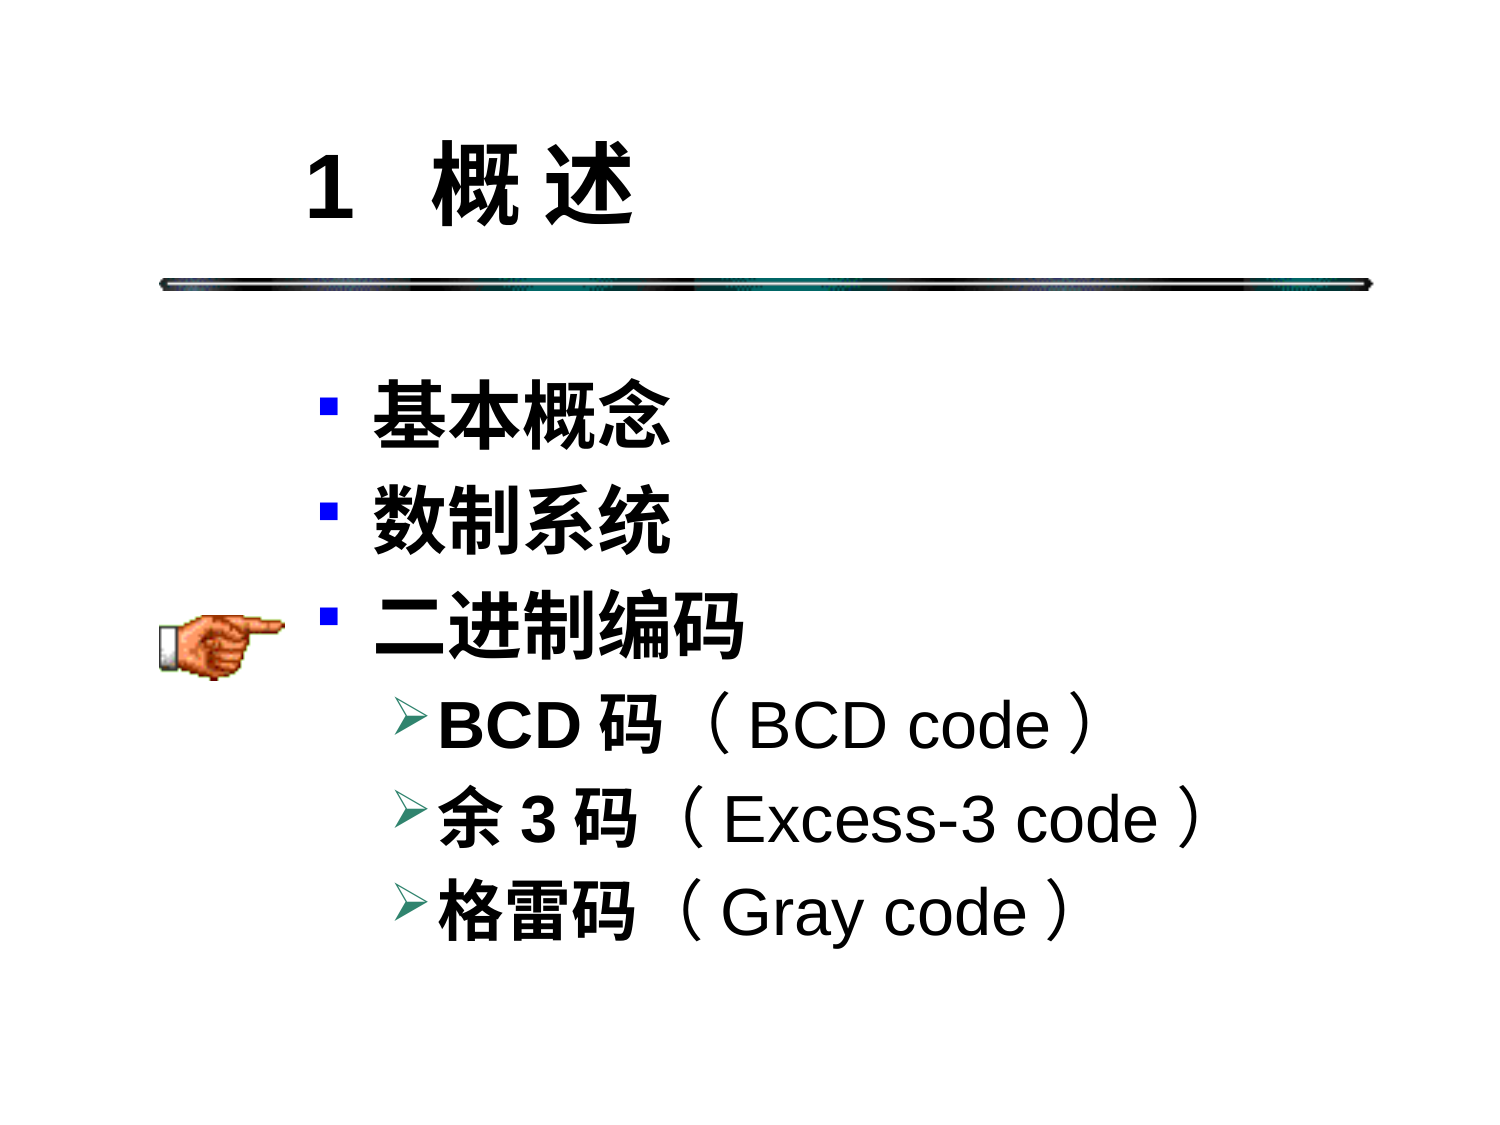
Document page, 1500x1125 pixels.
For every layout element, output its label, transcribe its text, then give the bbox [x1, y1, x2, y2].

text_box 基本概念 数制系统 二进制编码 BCD码（BCD code） 余3码（Excess-3 code） 格雷码（Gray code） [301, 361, 1411, 929]
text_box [158, 615, 285, 681]
text_box 1 概 述 [289, 119, 1247, 245]
picture [159, 278, 1377, 291]
